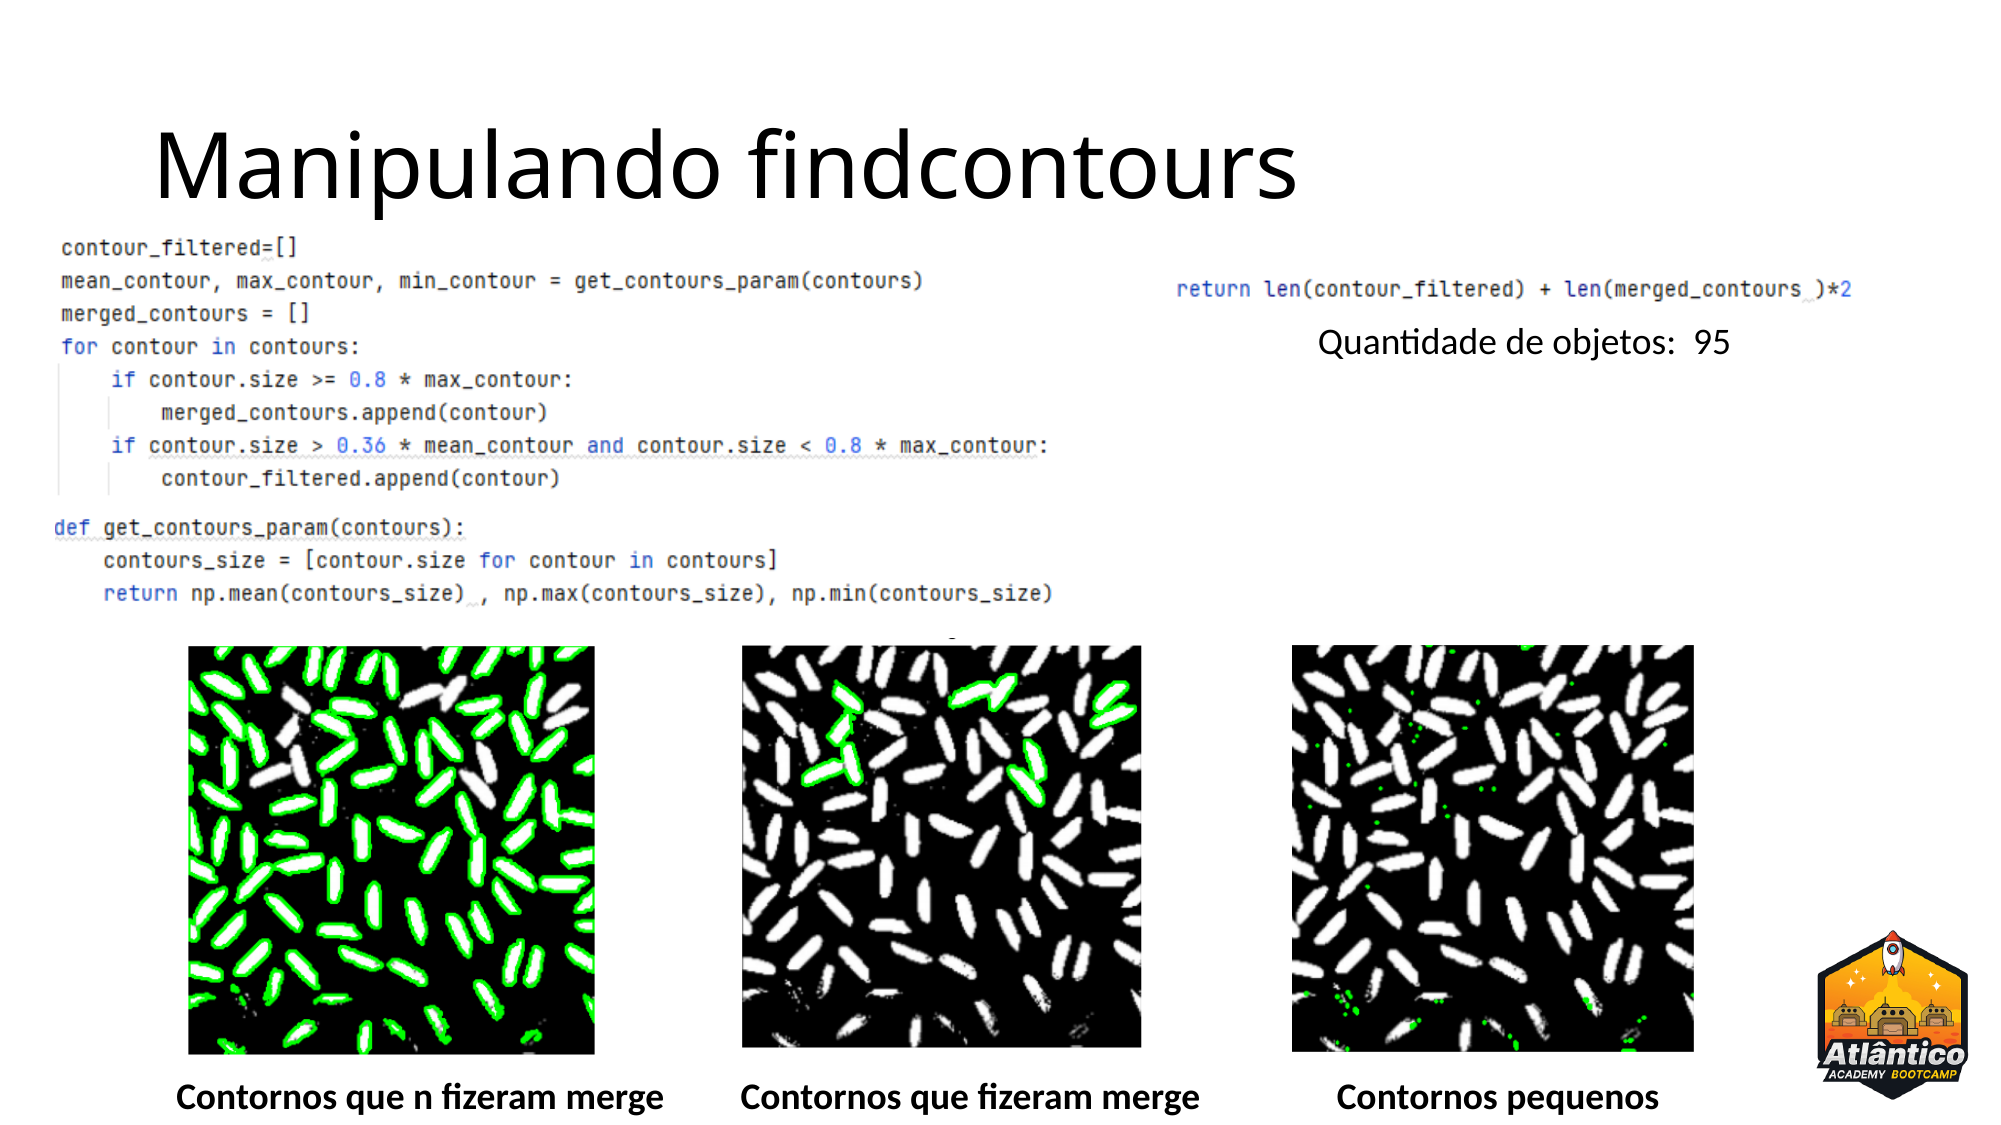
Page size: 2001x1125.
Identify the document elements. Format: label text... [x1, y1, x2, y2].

picture [740, 638, 1150, 1053]
text_box Contornos que n fizeram merge [161, 1064, 681, 1125]
picture [1167, 273, 1879, 308]
title Manipulando findcontours [137, 59, 1863, 278]
text_box Quantidade de objetos: 95 [1303, 309, 1780, 369]
text_box Contornos que fizeram merge [725, 1064, 1216, 1125]
picture [55, 232, 1075, 623]
text_box Contornos pequenos [1322, 1064, 1675, 1125]
picture [1292, 644, 1695, 1053]
picture [184, 644, 598, 1059]
picture [1808, 928, 1983, 1102]
